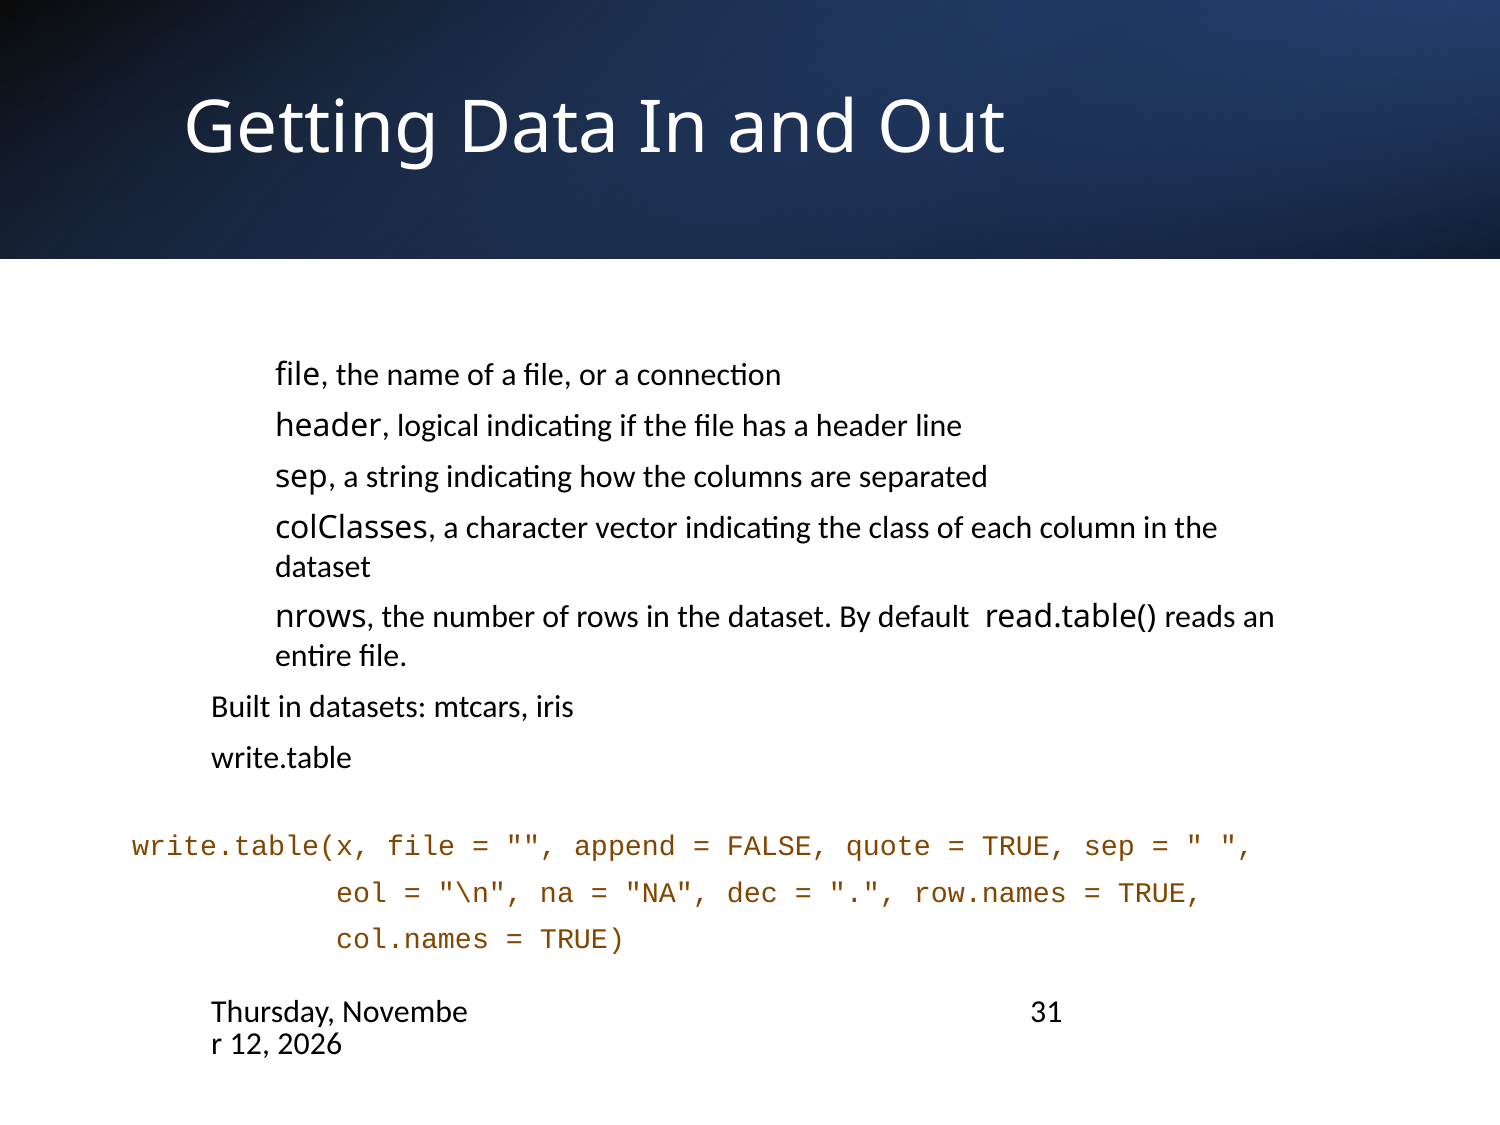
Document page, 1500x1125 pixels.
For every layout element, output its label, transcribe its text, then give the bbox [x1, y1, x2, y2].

text_box [0, 0, 1500, 260]
text_box file, the name of a file, or a connection header, logical indicating if the file has a header line sep, a string indicating how the columns are separated colClasses, a character vector indicating the class of each column in the dataset nrows, the number of rows in the dataset. By default read.table() reads an entire file. Built in datasets: mtcars, iris write.table [196, 346, 1305, 819]
text_box 31 [1015, 983, 1305, 1035]
text_box Sunday, January 14, 2024 [196, 983, 486, 1035]
text_box write.table(x, file = "", append = FALSE, quote = TRUE, sep = " ", eol = "\n", na = "NA", dec = ".", row.names = TRUE, col.names = TRUE) [117, 819, 1386, 962]
title Getting Data In and Out [168, 57, 1405, 202]
text_box [0, 260, 1500, 1125]
